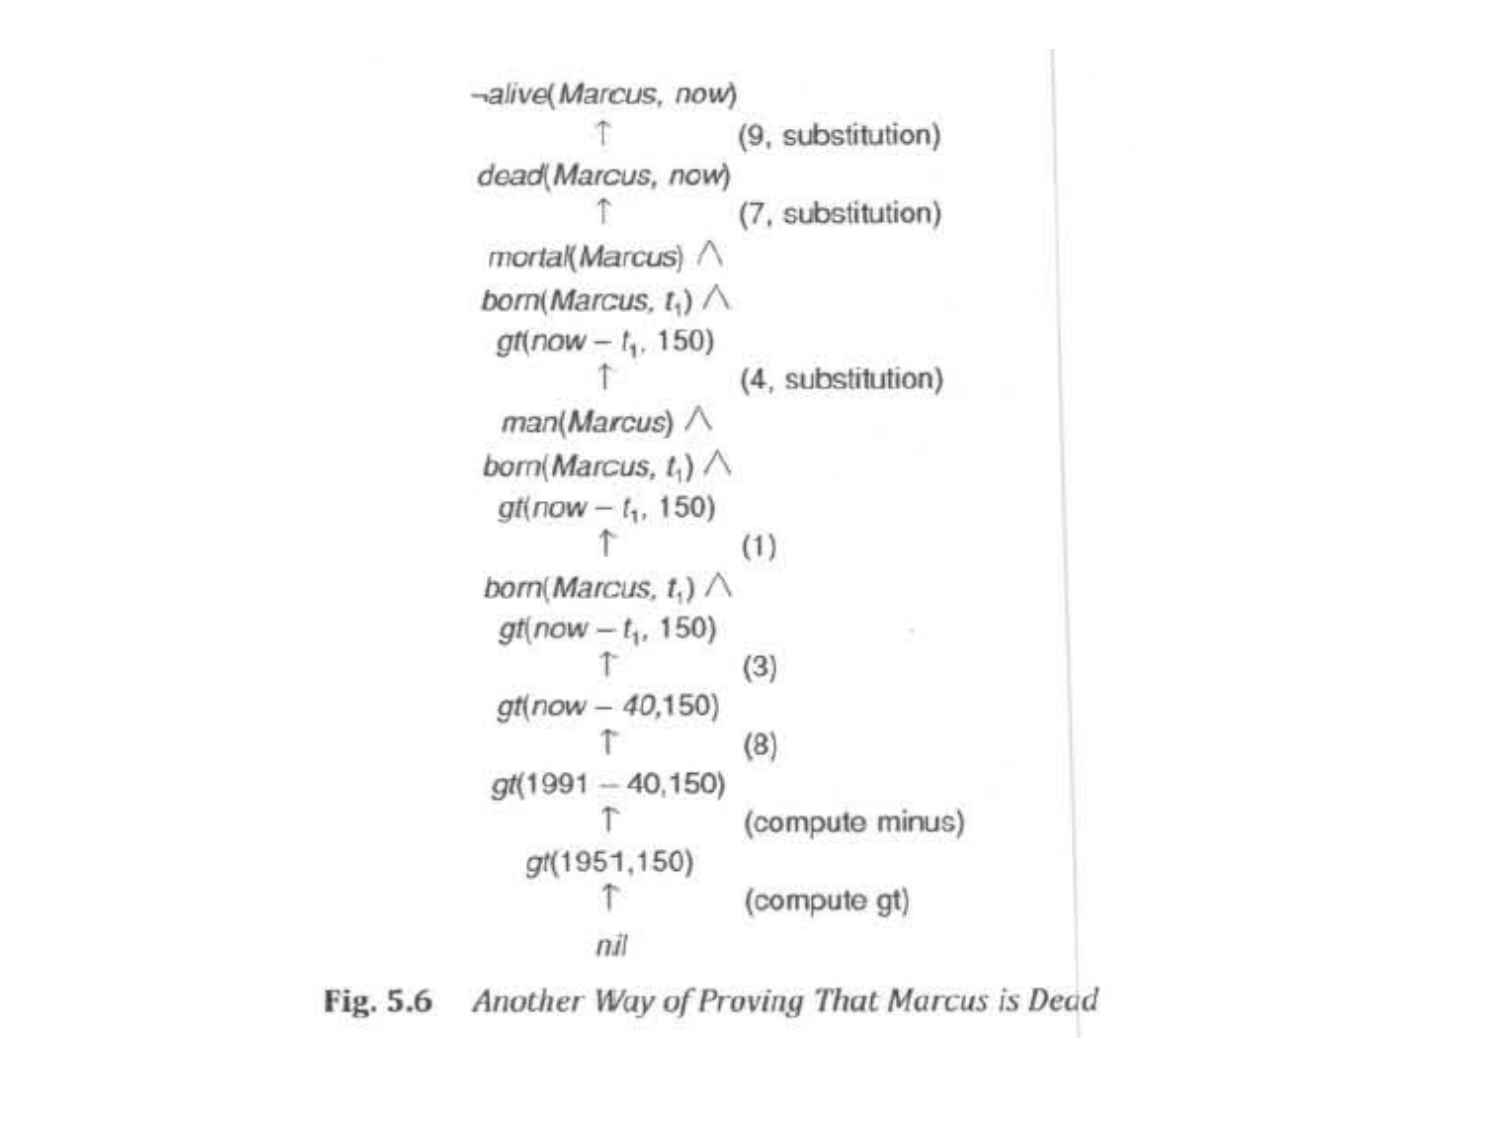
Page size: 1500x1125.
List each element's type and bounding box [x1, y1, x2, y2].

picture [299, 49, 1140, 1038]
